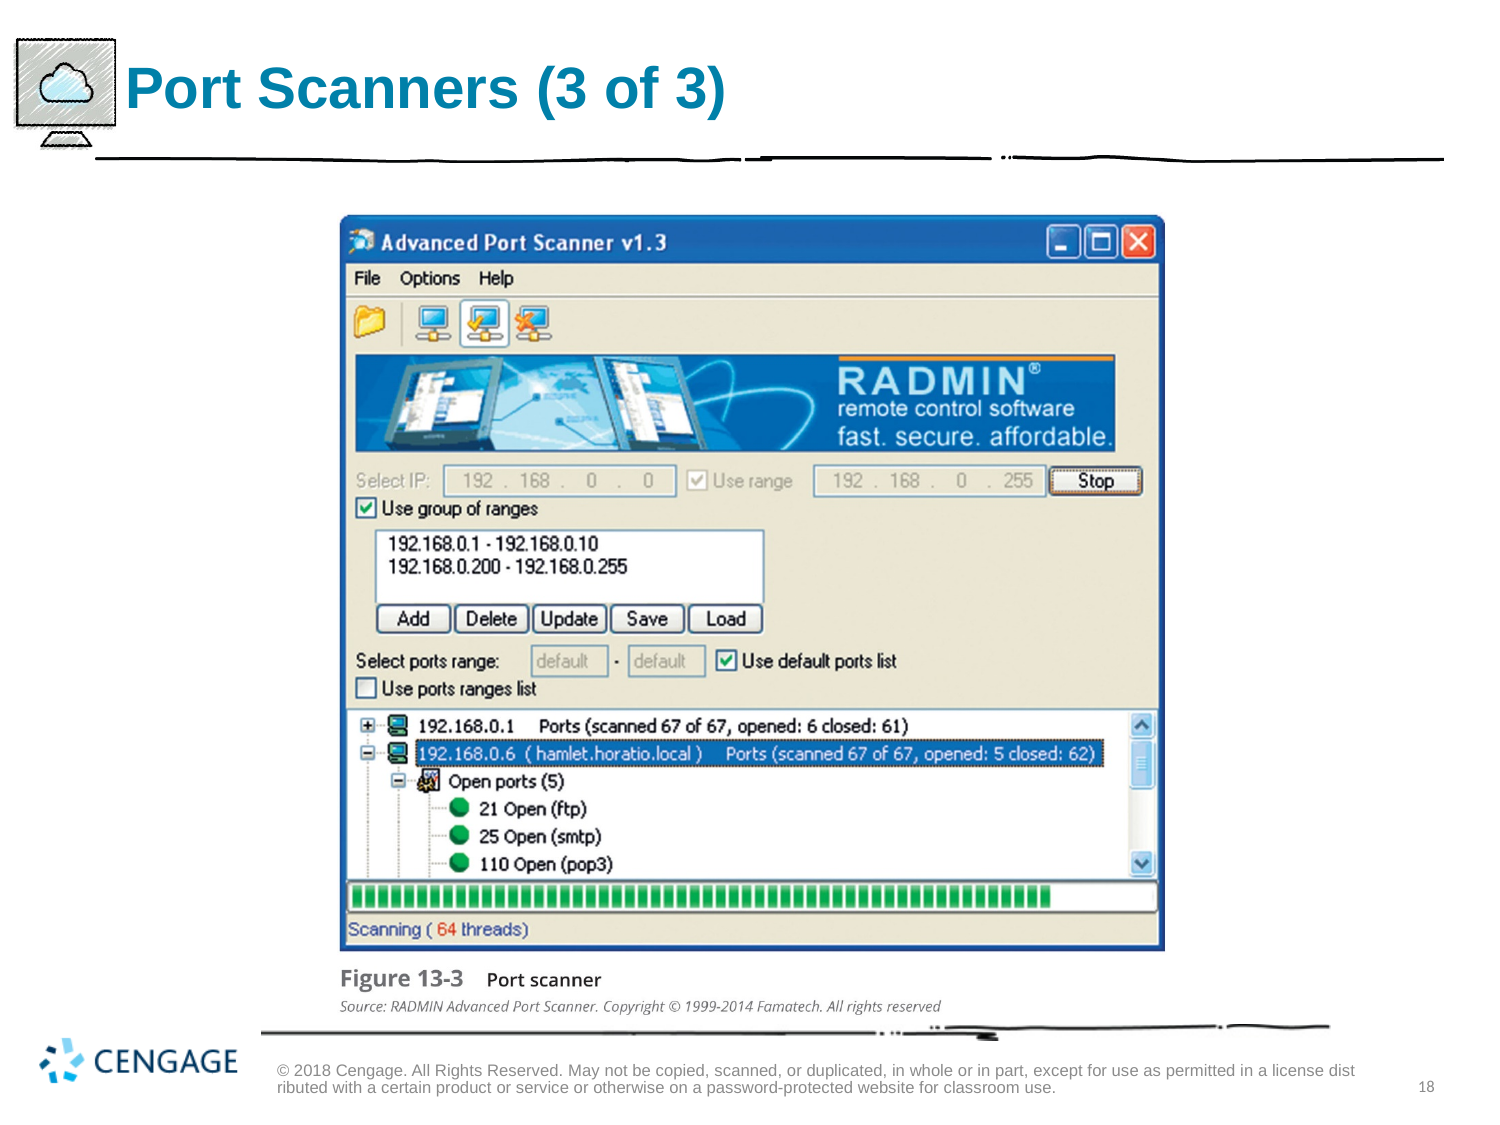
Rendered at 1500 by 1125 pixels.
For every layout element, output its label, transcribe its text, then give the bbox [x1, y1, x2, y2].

footer © 2018 Cengage. All Rights Reserved. May not be copied, scanned, or duplicated, in whole or in part, except for use as permitted in a license distributed with a certain product or service or otherwise on a password-protected website for classroom use. [262, 1050, 1375, 1091]
picture [261, 1024, 1331, 1041]
picture [19, 1024, 250, 1096]
title Port Scanners (3 of 3) [125, 60, 1442, 121]
picture [95, 155, 1444, 163]
picture [13, 36, 117, 151]
picture [337, 212, 1168, 1017]
